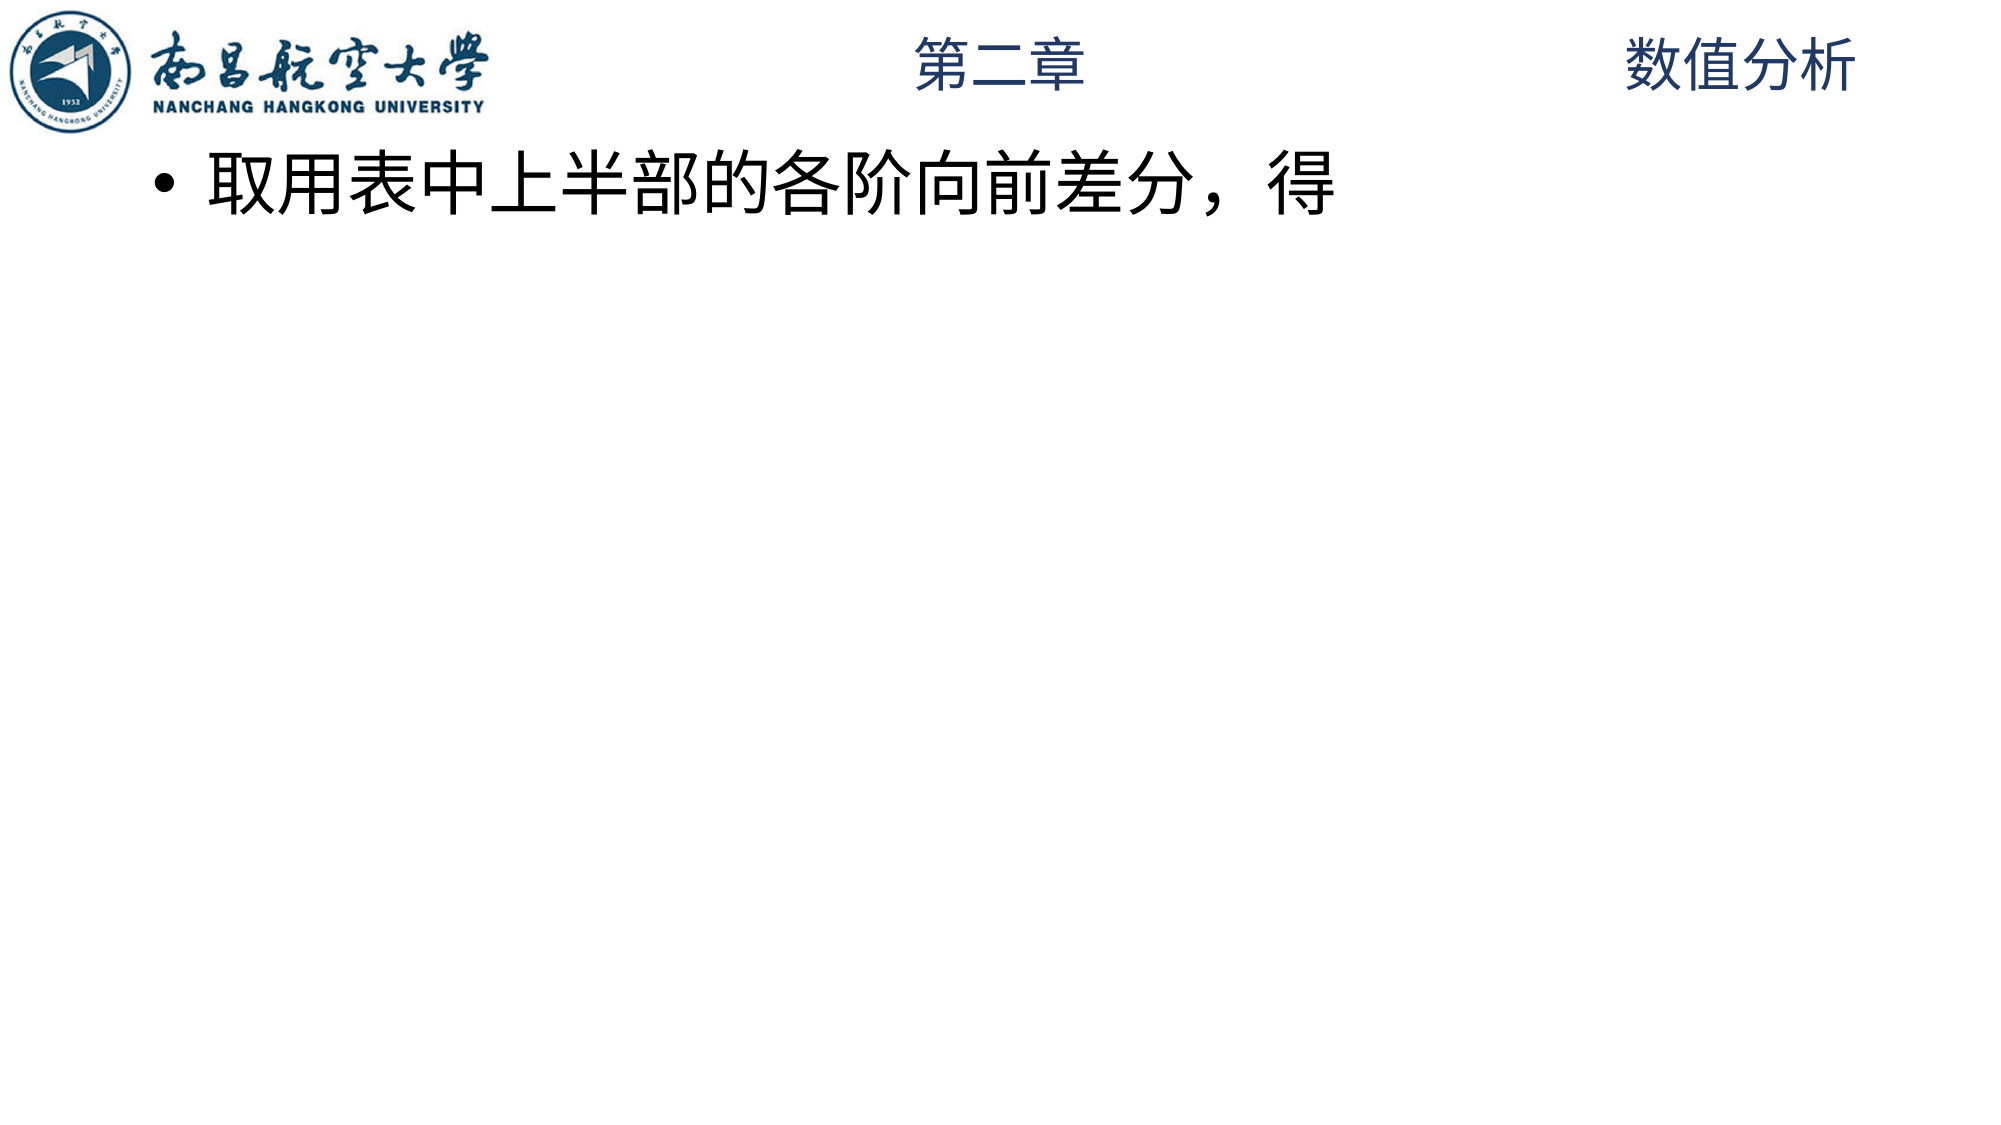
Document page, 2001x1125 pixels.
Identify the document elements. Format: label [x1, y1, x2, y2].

picture [7, 6, 493, 138]
